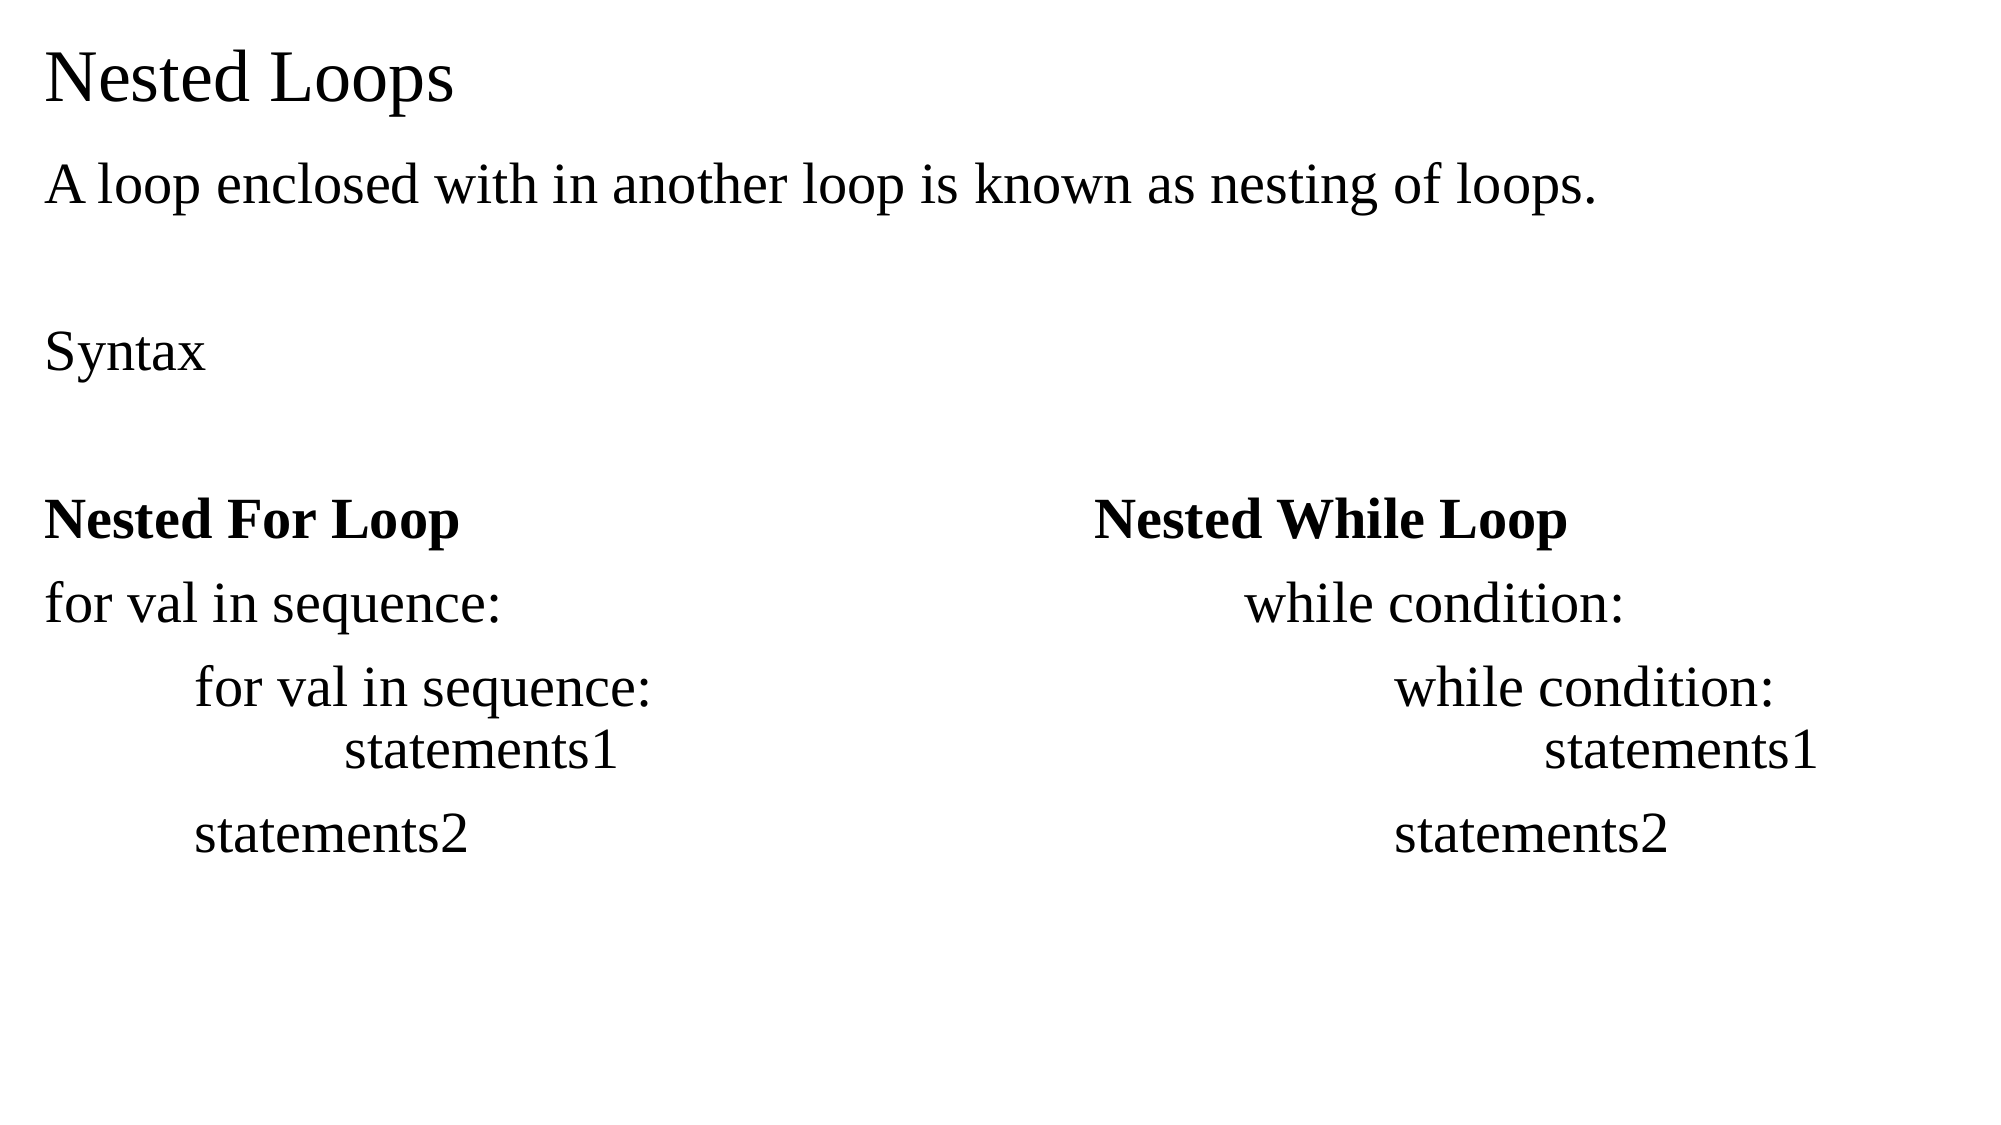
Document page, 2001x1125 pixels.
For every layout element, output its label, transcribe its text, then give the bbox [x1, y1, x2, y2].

list A loop enclosed with in another loop is known as nesting of loops. Syntax Nested For Loop Nested While Loop for val in sequence: while condition: for val in sequence: while condition: statements1 statements1 statements2 statements2 [29, 145, 1957, 1094]
title Nested Loops [29, 29, 1957, 125]
